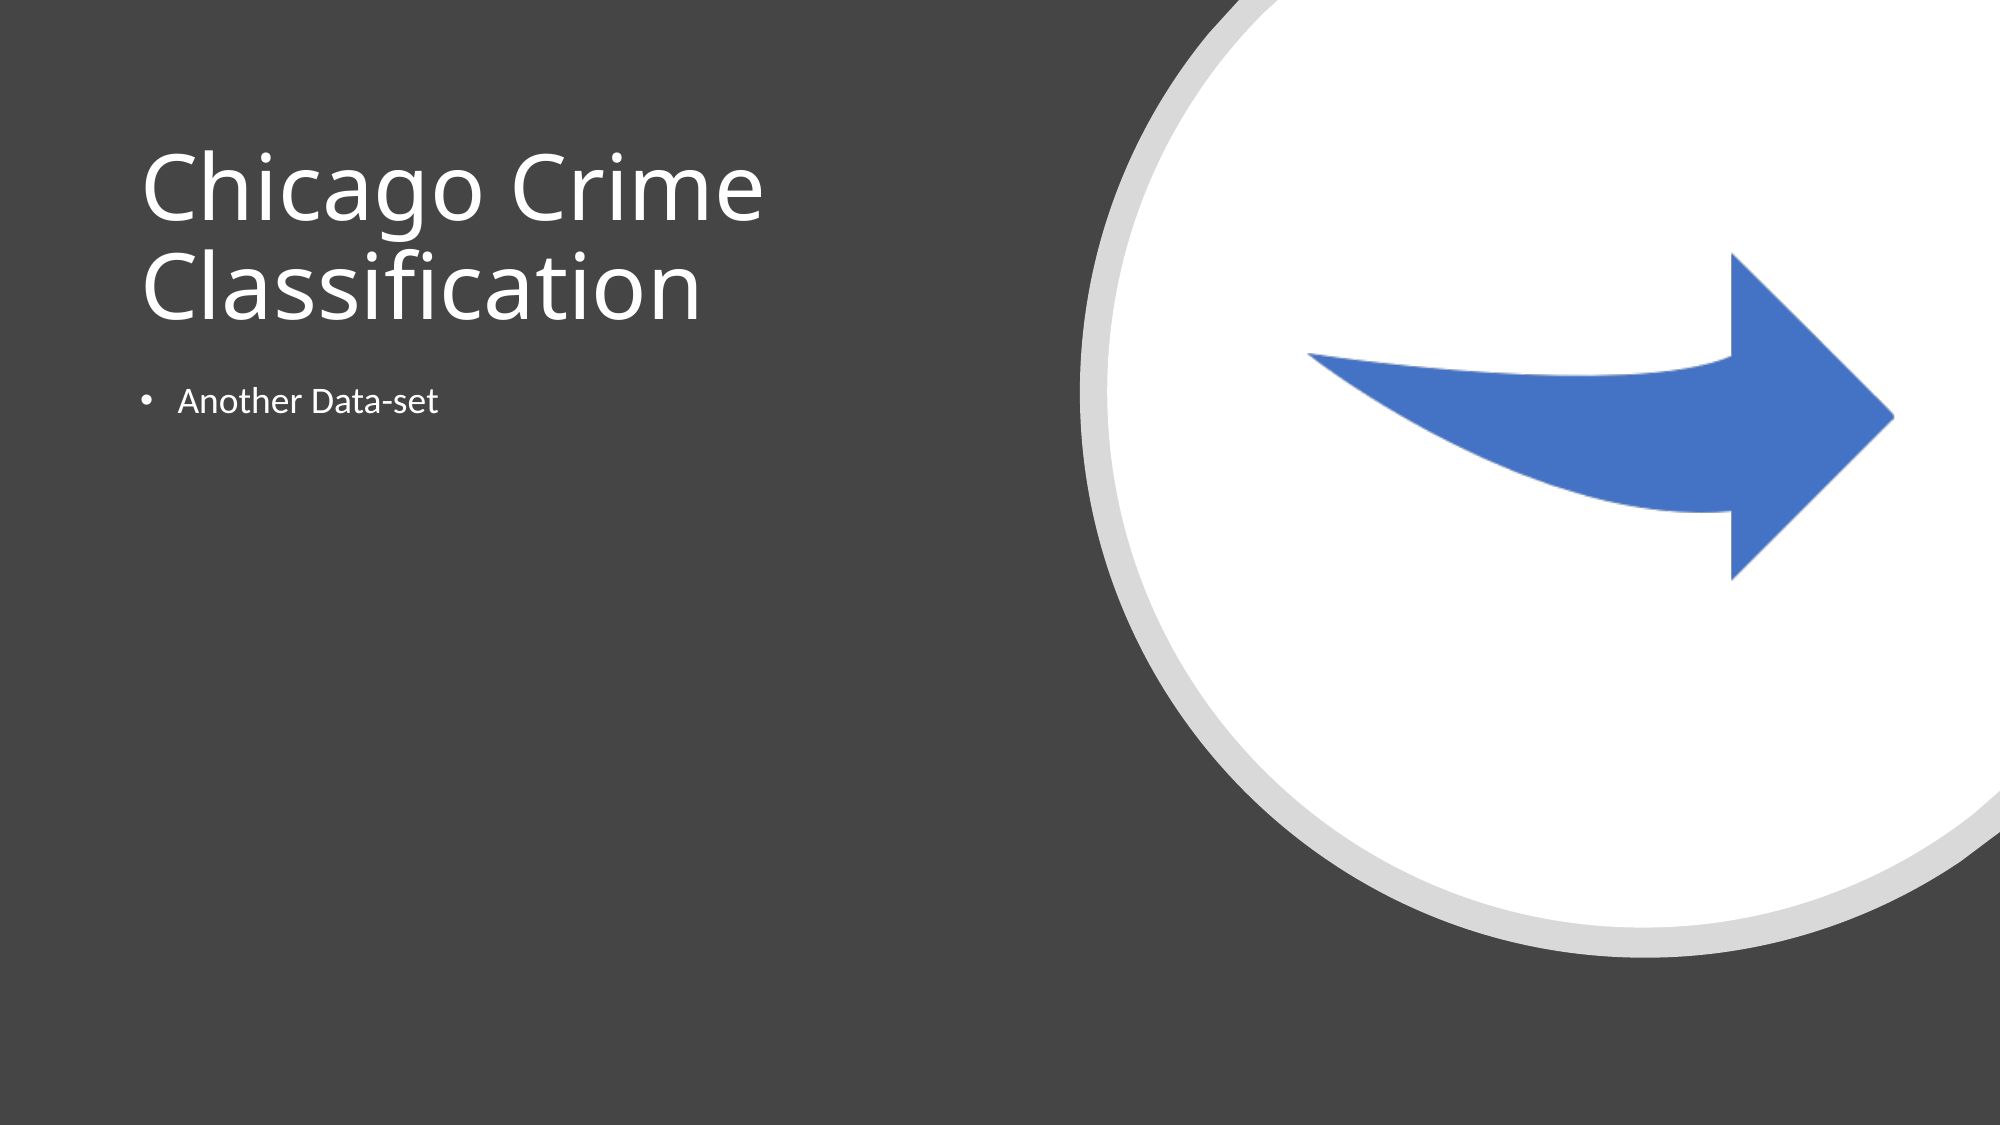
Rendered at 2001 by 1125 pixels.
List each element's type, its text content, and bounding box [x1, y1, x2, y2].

text_box [1078, 0, 2000, 959]
text_box [1106, 0, 2000, 929]
title Chicago Crime Classification [125, 131, 997, 350]
list Another Data-set [125, 373, 997, 928]
picture [1293, 105, 1917, 729]
